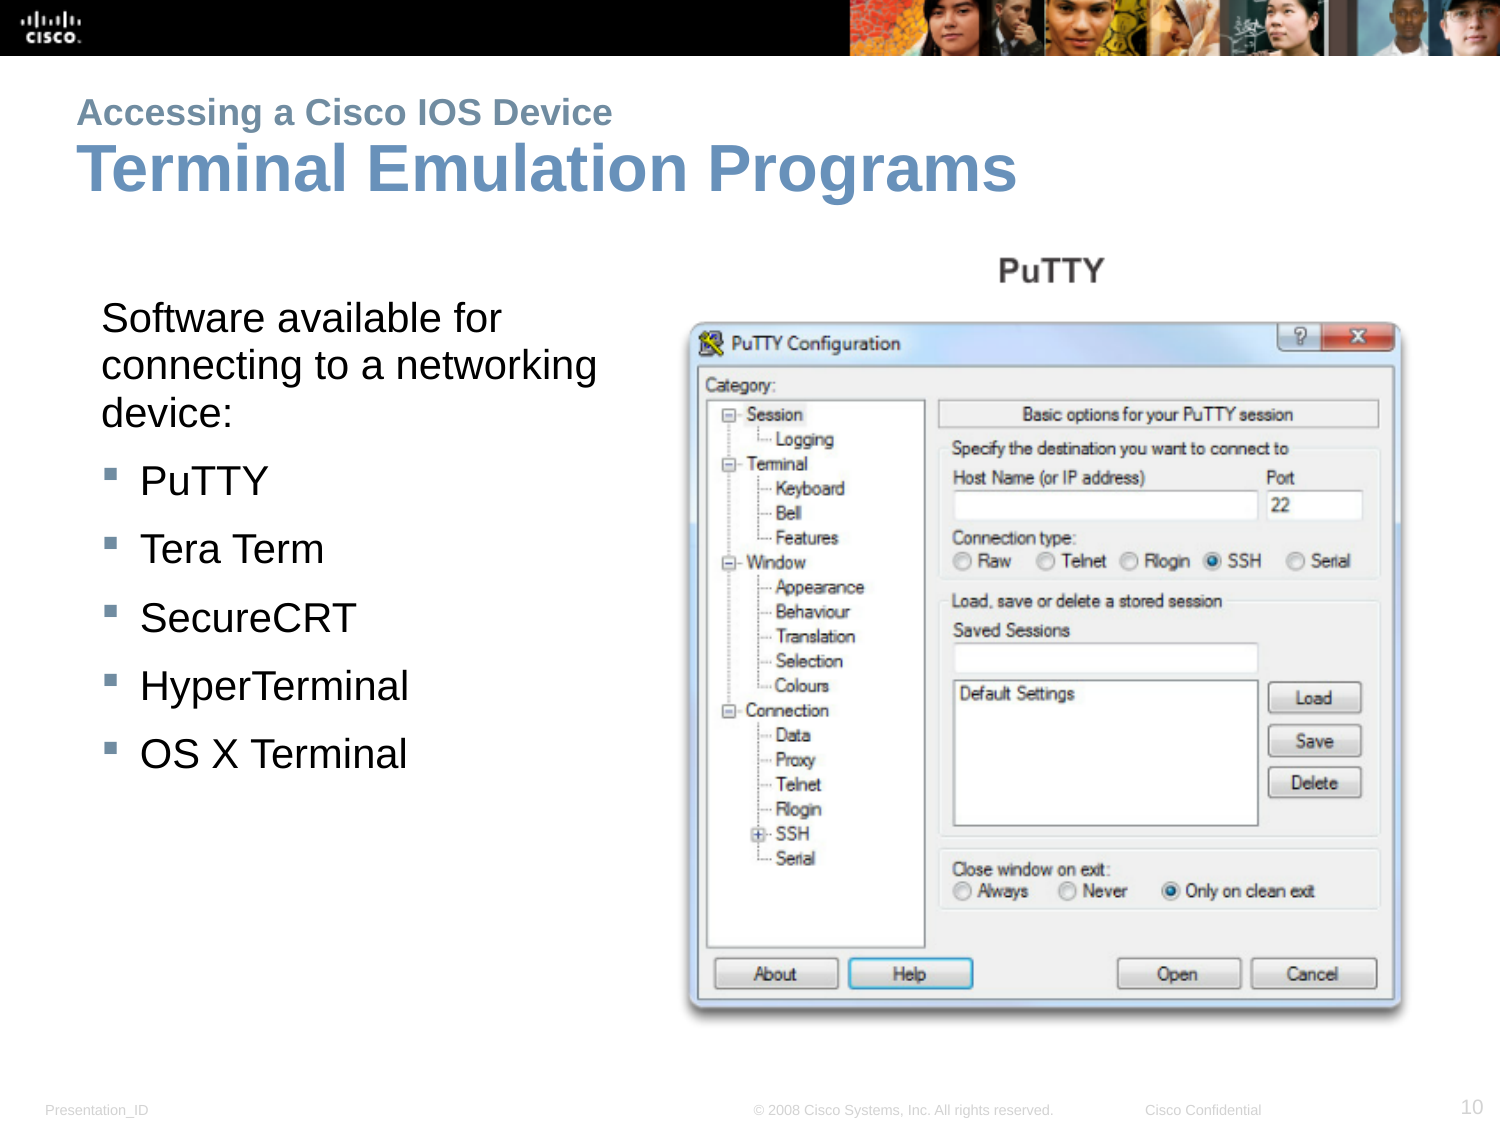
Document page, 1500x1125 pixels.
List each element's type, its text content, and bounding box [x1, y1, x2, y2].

title Accessing a Cisco IOS Device Terminal Emulation Programs [62, 75, 1399, 213]
picture [0, 0, 1500, 56]
list Software available for connecting to a networking device: PuTTY Tera Term SecureCRT HyperTerminal OS X Terminal [87, 287, 655, 1038]
picture [662, 237, 1417, 1044]
